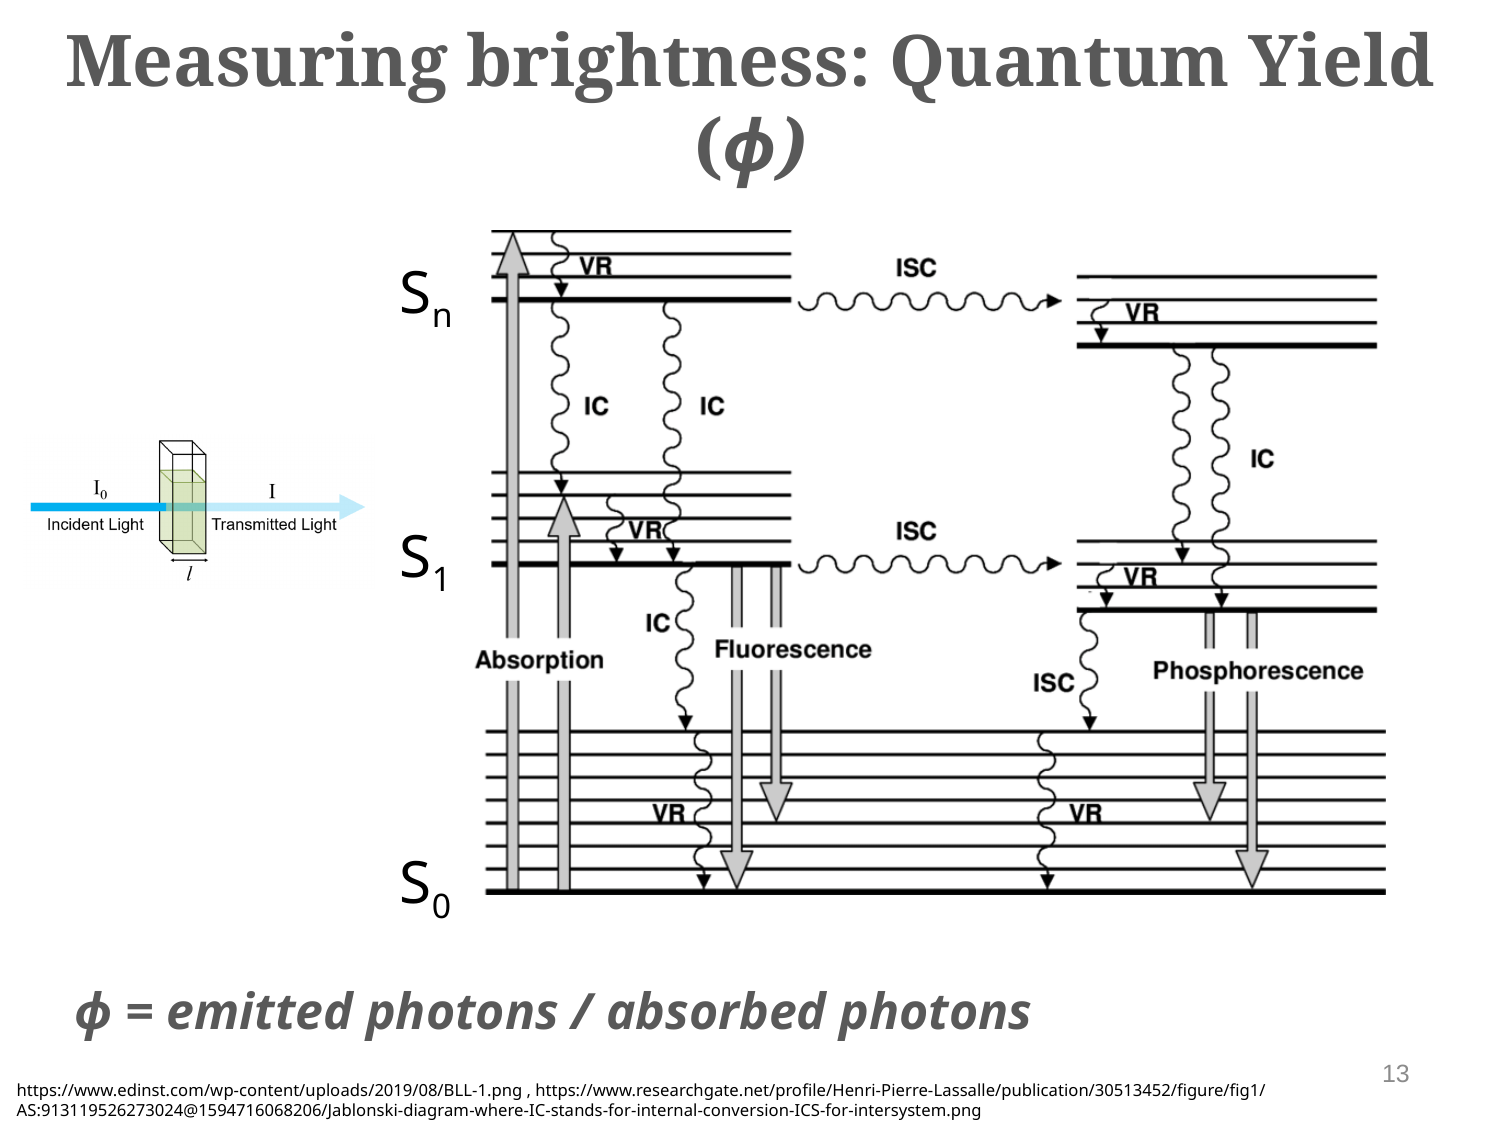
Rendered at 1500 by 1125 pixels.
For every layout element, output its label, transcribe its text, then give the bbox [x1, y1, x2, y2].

text_box ɸ = emitted photons / absorbed photons [59, 972, 1094, 1043]
text_box S1 [384, 511, 449, 617]
text_box Measuring brightness: Quantum Yield (ɸ) [0, 6, 1500, 194]
text_box S0 [384, 837, 494, 943]
text_box Sn [384, 247, 449, 353]
picture [22, 434, 376, 589]
picture [454, 230, 1387, 895]
text_box https://www.edinst.com/wp-content/uploads/2019/08/BLL-1.png , https://www.researchgate.net/profile/Henri-Pierre-Lassalle/publication/30513452/figure/fig1/AS:913119526273024@1594716068206/Jablonski-diagram-where-IC-stands-for-internal-conversion-ICS-for-intersystem.png [1, 1072, 1427, 1125]
slide_number 13 [1074, 1042, 1425, 1072]
